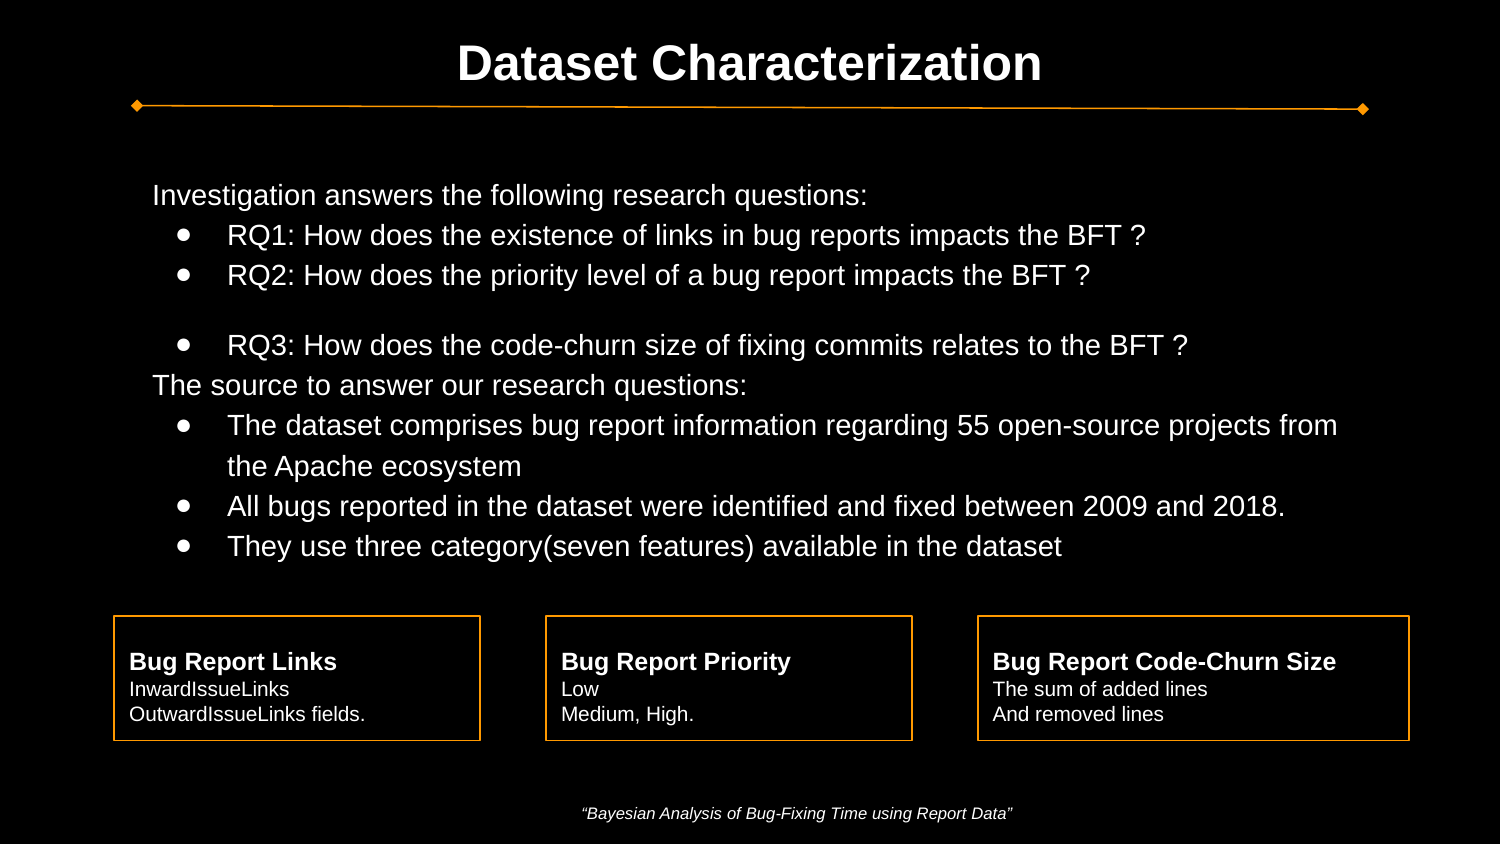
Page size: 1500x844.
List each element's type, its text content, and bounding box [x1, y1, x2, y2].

title Dataset Characterization [51, 15, 1449, 110]
text_box Bug Report Code-Churn Size The sum of added lines And removed lines [977, 615, 1410, 741]
text_box Bug Report Links InwardIssueLinks OutwardIssueLinks fields. [114, 615, 481, 741]
text_box Investigation answers the following research questions: RQ1: How does the existence of links in bug reports impacts the BFT ? RQ2: How does the priority level of a bug report impacts the BFT ? RQ3: How does the code-churn size of fixing commits relates to the BFT ? The source to answer our research questions: The dataset comprises bug report information regarding 55 open-source projects from the Apache ecosystem All bugs reported in the dataset were identified and fixed between 2009 and 2018. They use three category(seven features) available in the dataset [137, 143, 1363, 578]
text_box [136, 105, 1364, 110]
text_box Bug Report Priority Low Medium, High. [546, 615, 912, 741]
text_box “Bayesian Analysis of Bug-Fixing Time using Report Data” [312, 793, 1283, 834]
